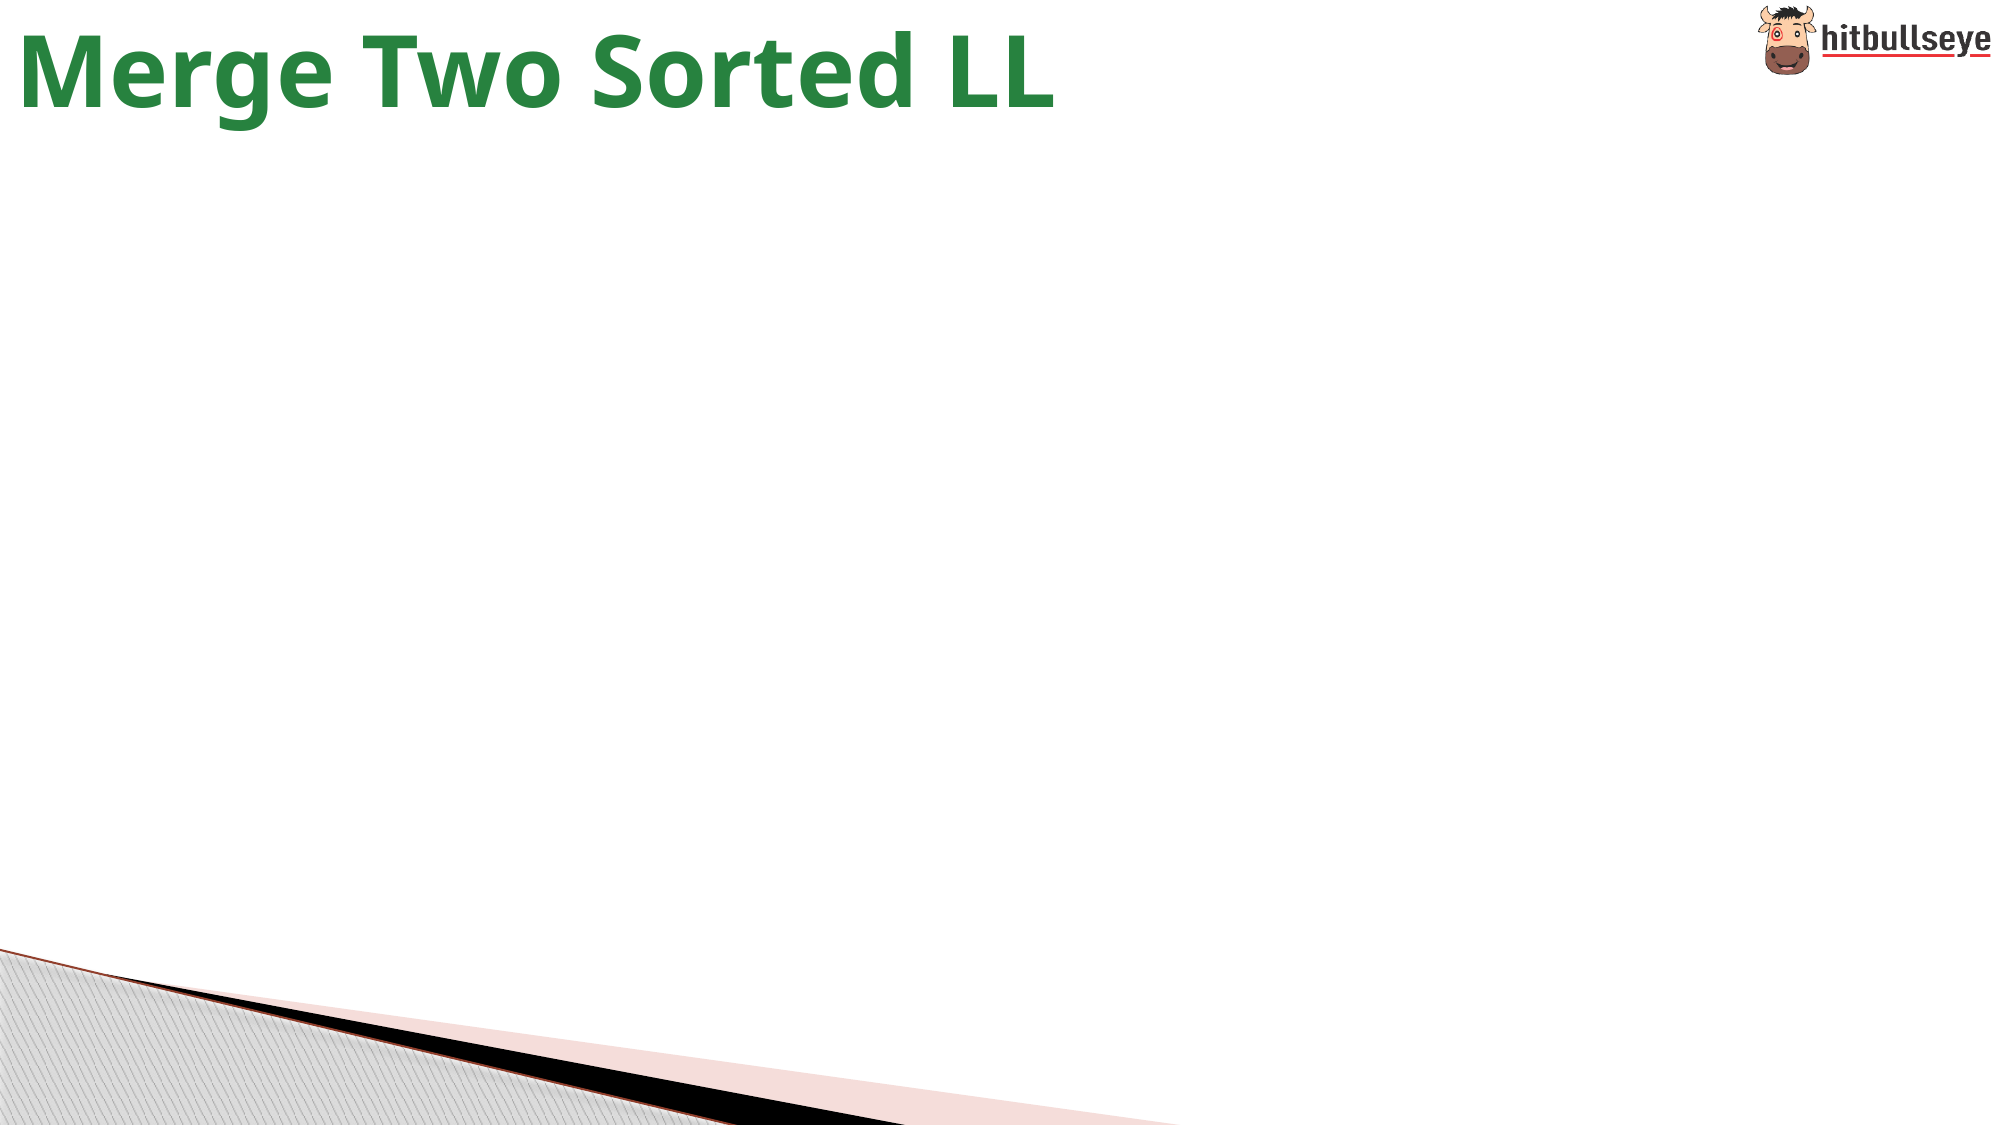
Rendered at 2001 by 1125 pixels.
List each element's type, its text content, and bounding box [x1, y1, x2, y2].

picture [1800, 0, 2000, 81]
title Merge Two Sorted LL [0, 0, 1800, 137]
